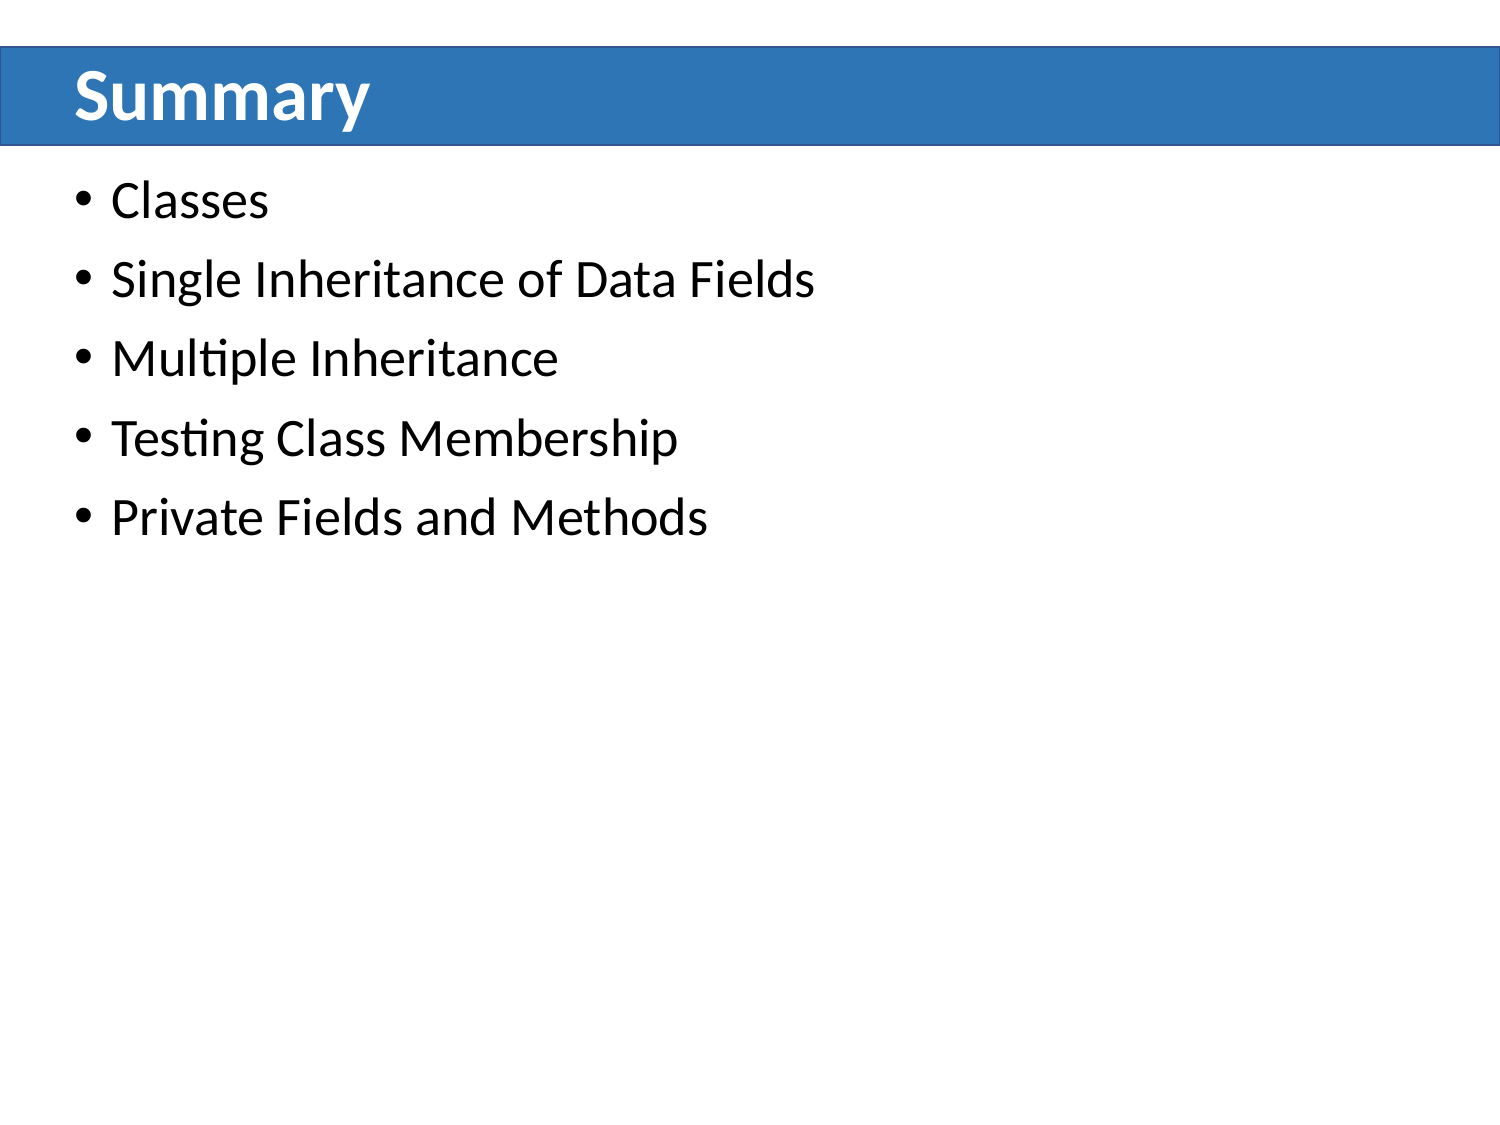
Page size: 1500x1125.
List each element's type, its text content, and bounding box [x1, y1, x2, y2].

list Classes Single Inheritance of Data Fields Multiple Inheritance Testing Class Membership Private Fields and Methods [59, 163, 1446, 1014]
title Summary [59, 47, 1446, 146]
